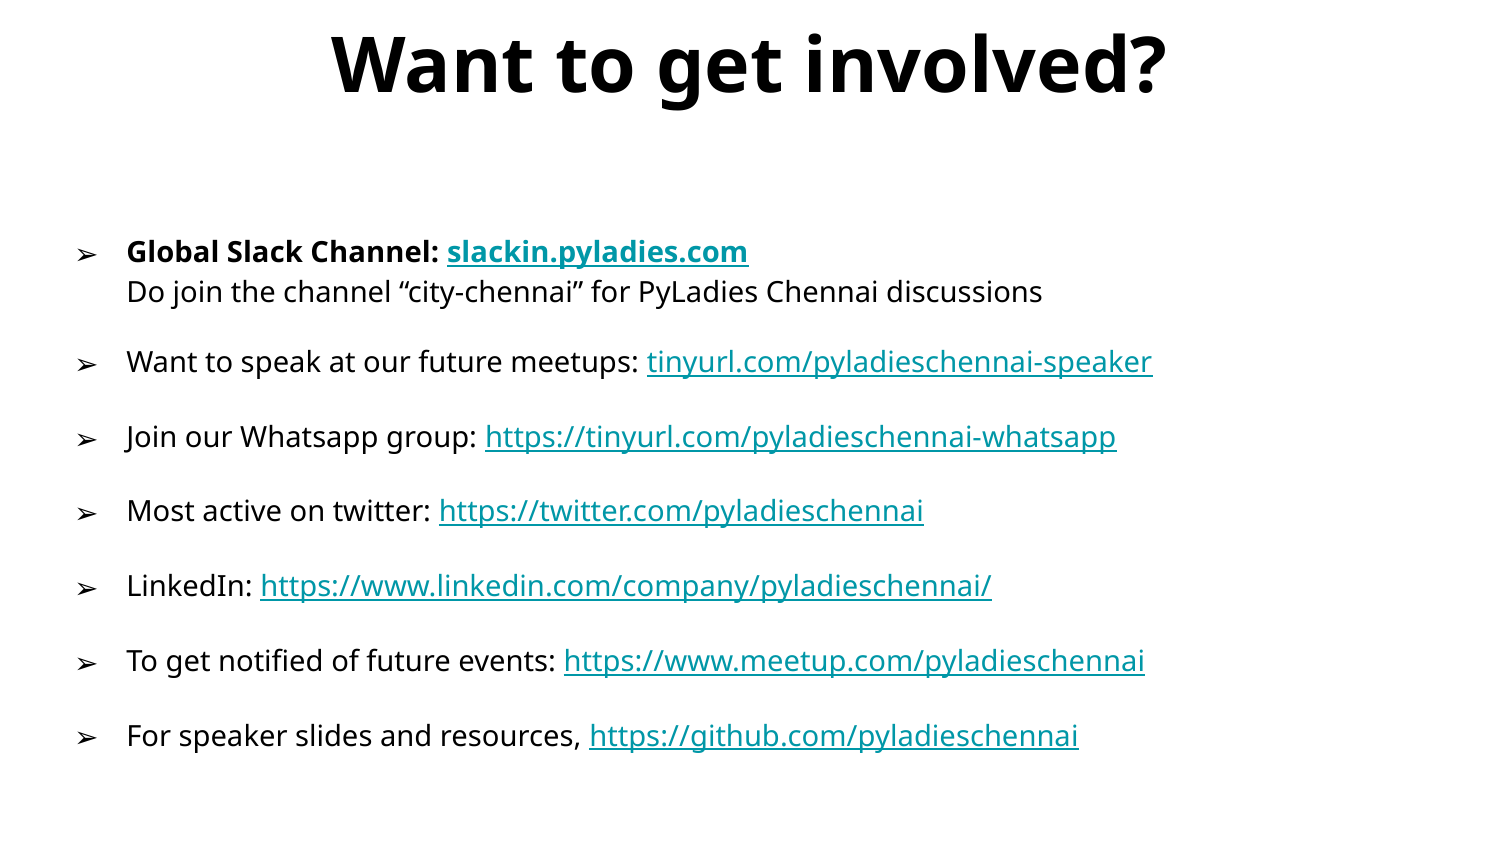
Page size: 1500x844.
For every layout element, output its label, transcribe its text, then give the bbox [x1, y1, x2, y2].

text_box Want to get involved? [0, 0, 1500, 112]
text_box Global Slack Channel: slackin.pyladies.com Do join the channel “city-chennai” for PyLadies Chennai discussions Want to speak at our future meetups: tinyurl.com/pyladieschennai-speaker Join our Whatsapp group: https://tinyurl.com/pyladieschennai-whatsapp Most active on twitter: https://twitter.com/pyladieschennai LinkedIn: https://www.linkedin.com/company/pyladieschennai/ To get notified of future events: https://www.meetup.com/pyladieschennai For speaker slides and resources, https://github.com/pyladieschennai [36, 218, 1432, 844]
